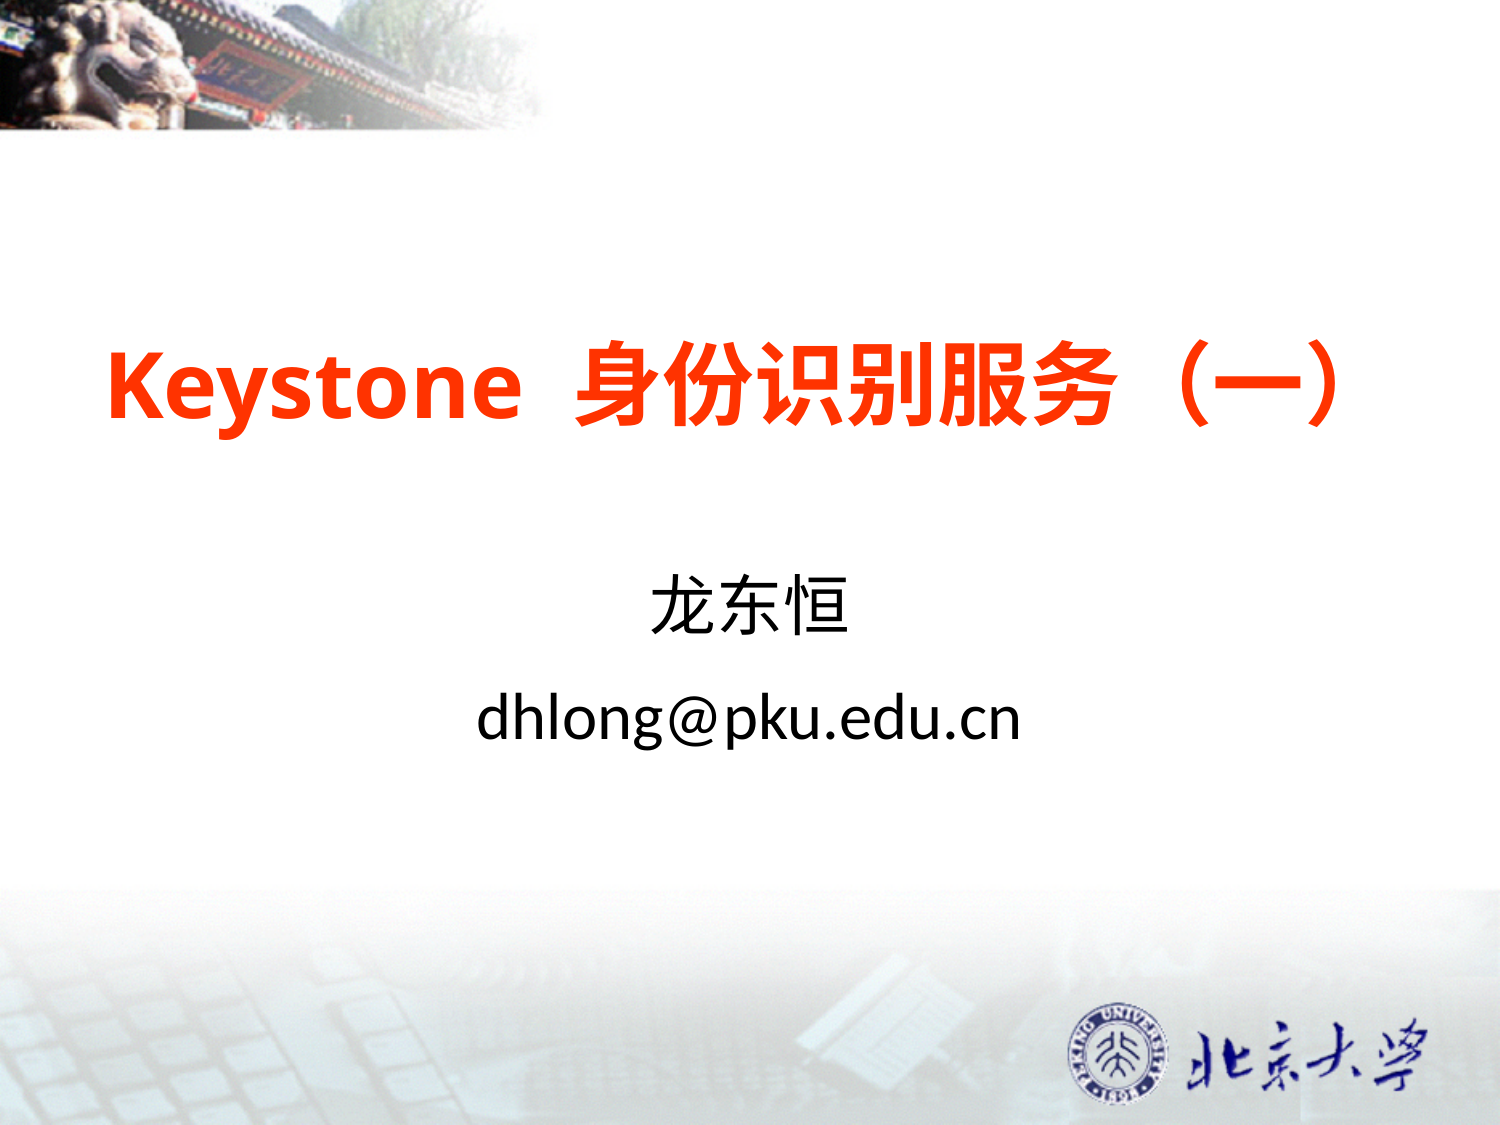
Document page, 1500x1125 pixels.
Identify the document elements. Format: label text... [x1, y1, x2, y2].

picture [0, 445, 1500, 1125]
list 龙东恒 dhlong@pku.edu.cn [112, 540, 1388, 834]
title Keystone 身份识别服务（一） [0, 306, 1500, 445]
picture [0, 0, 1500, 306]
